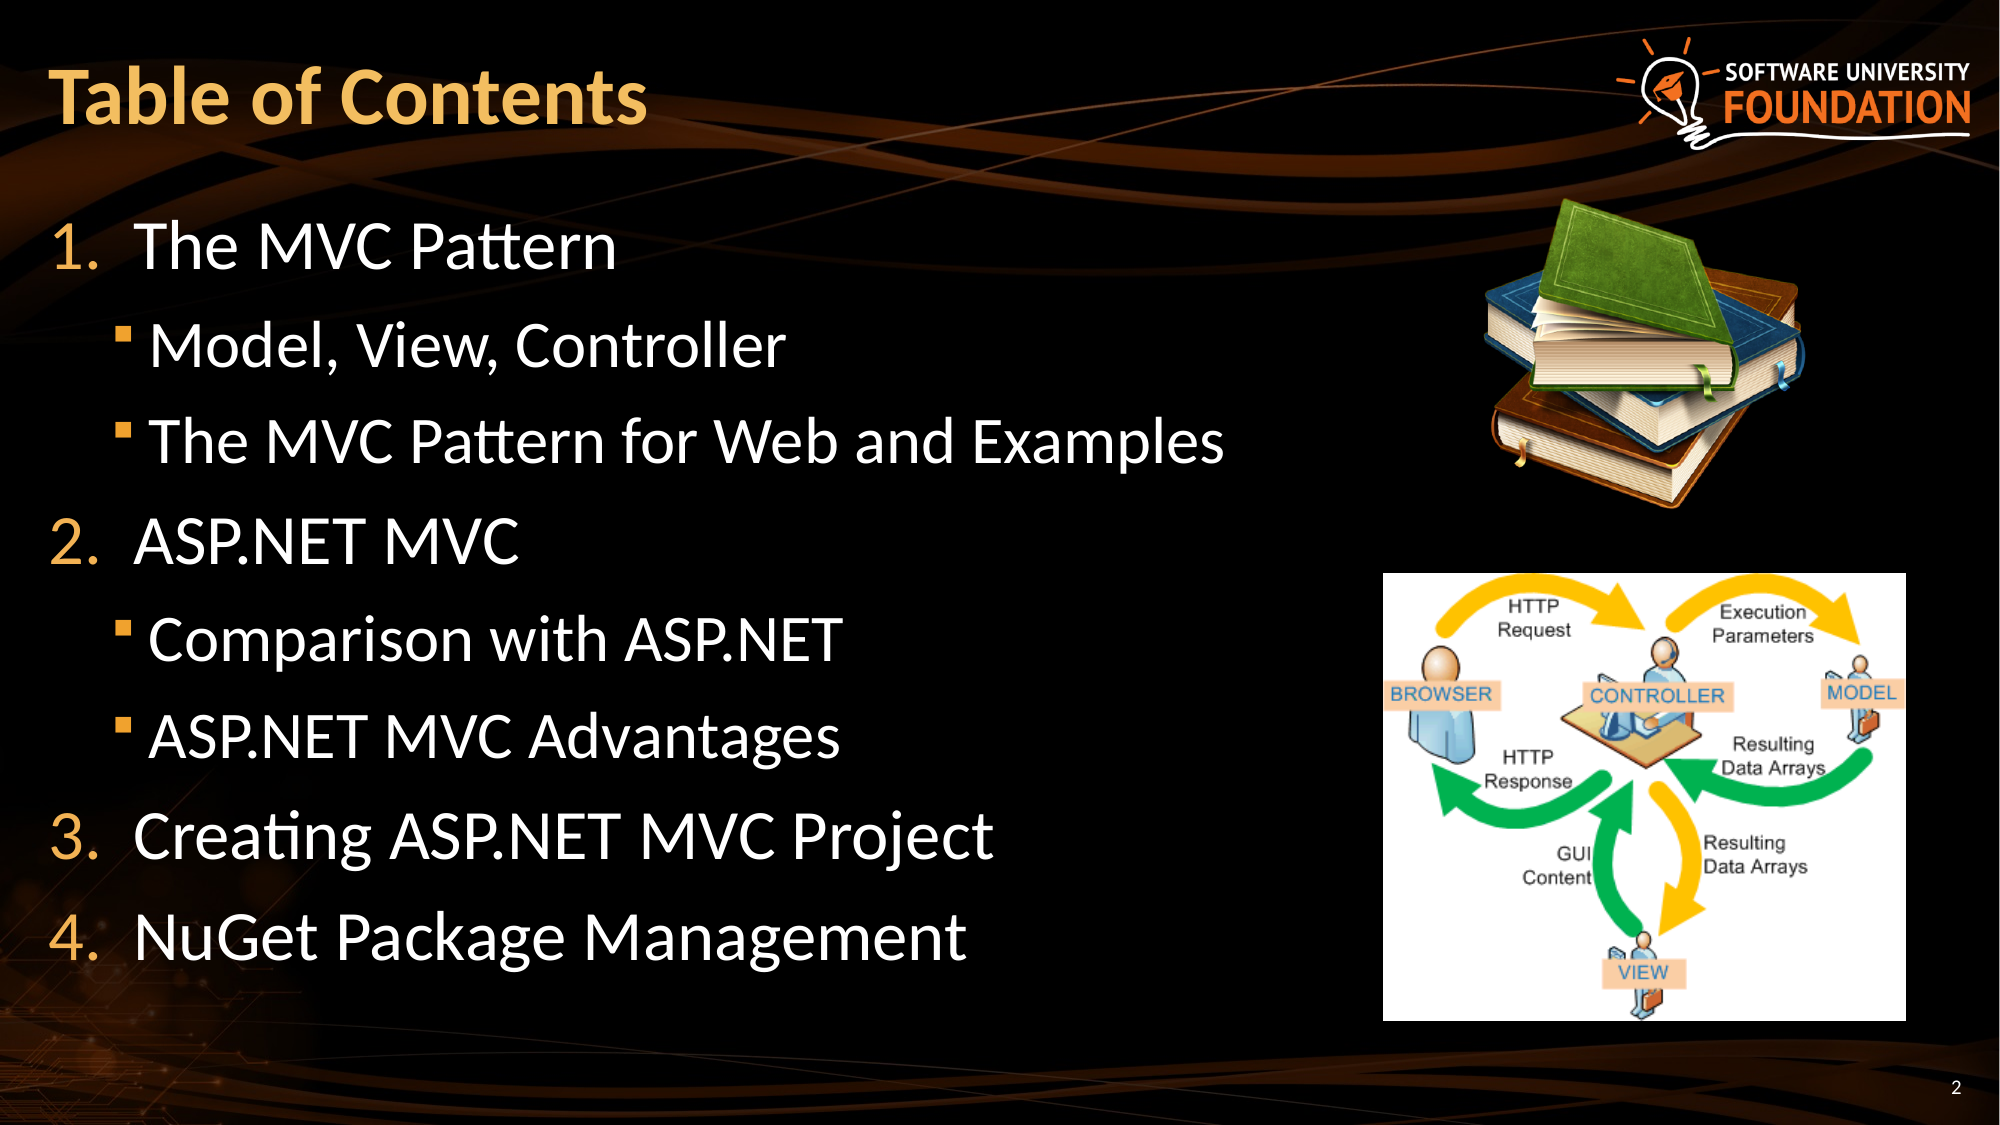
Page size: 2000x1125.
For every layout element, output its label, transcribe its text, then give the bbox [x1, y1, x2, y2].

list The MVC Pattern Model, View, Controller The MVC Pattern for Web and Examples ASP.NET MVC Comparison with ASP.NET ASP.NET MVC Advantages Creating ASP.NET MVC Project NuGet Package Management [31, 188, 1968, 1103]
picture [0, 0, 2000, 1125]
title Table of Contents [30, 6, 1602, 189]
